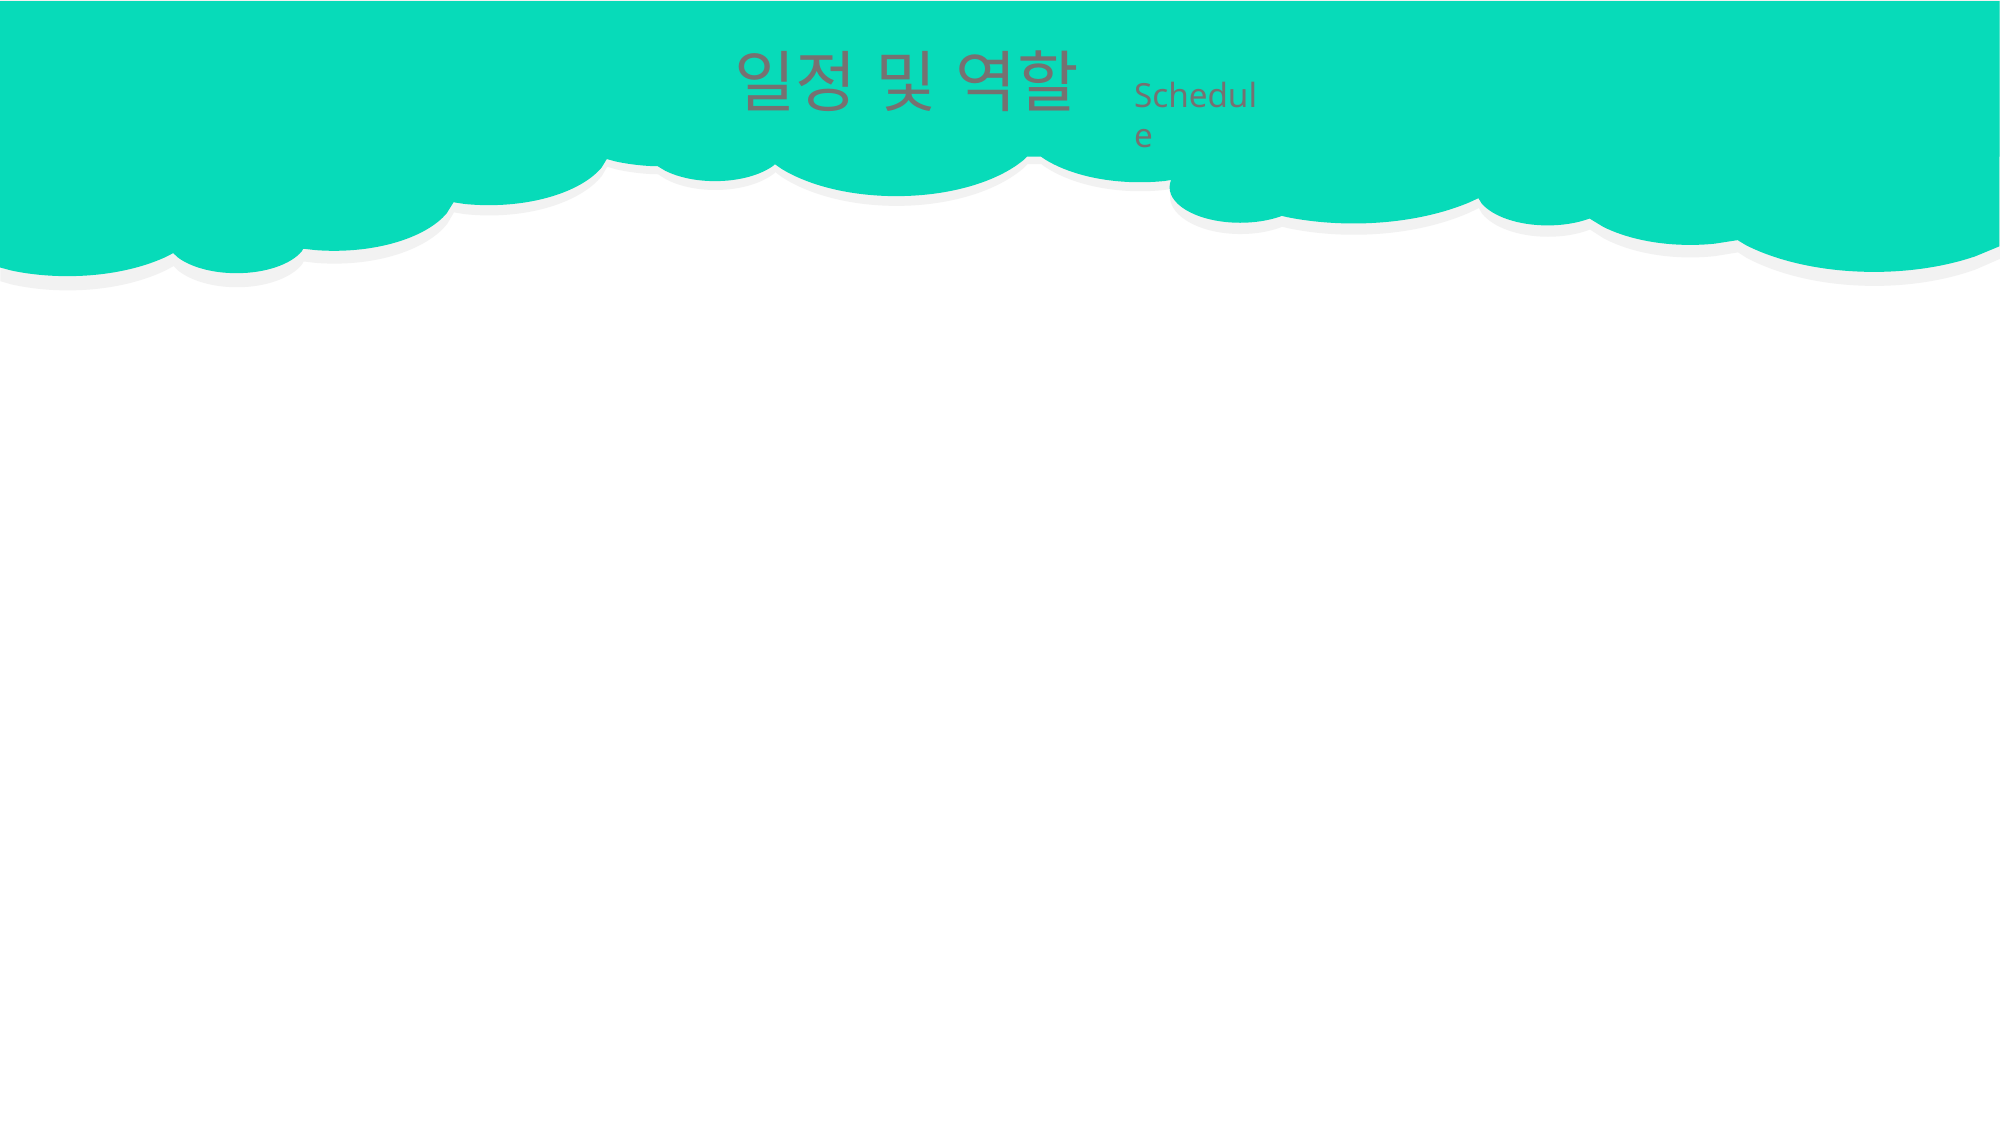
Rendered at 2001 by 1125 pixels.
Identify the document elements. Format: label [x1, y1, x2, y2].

text_box [0, 0, 2000, 291]
text_box [719, 32, 1281, 129]
